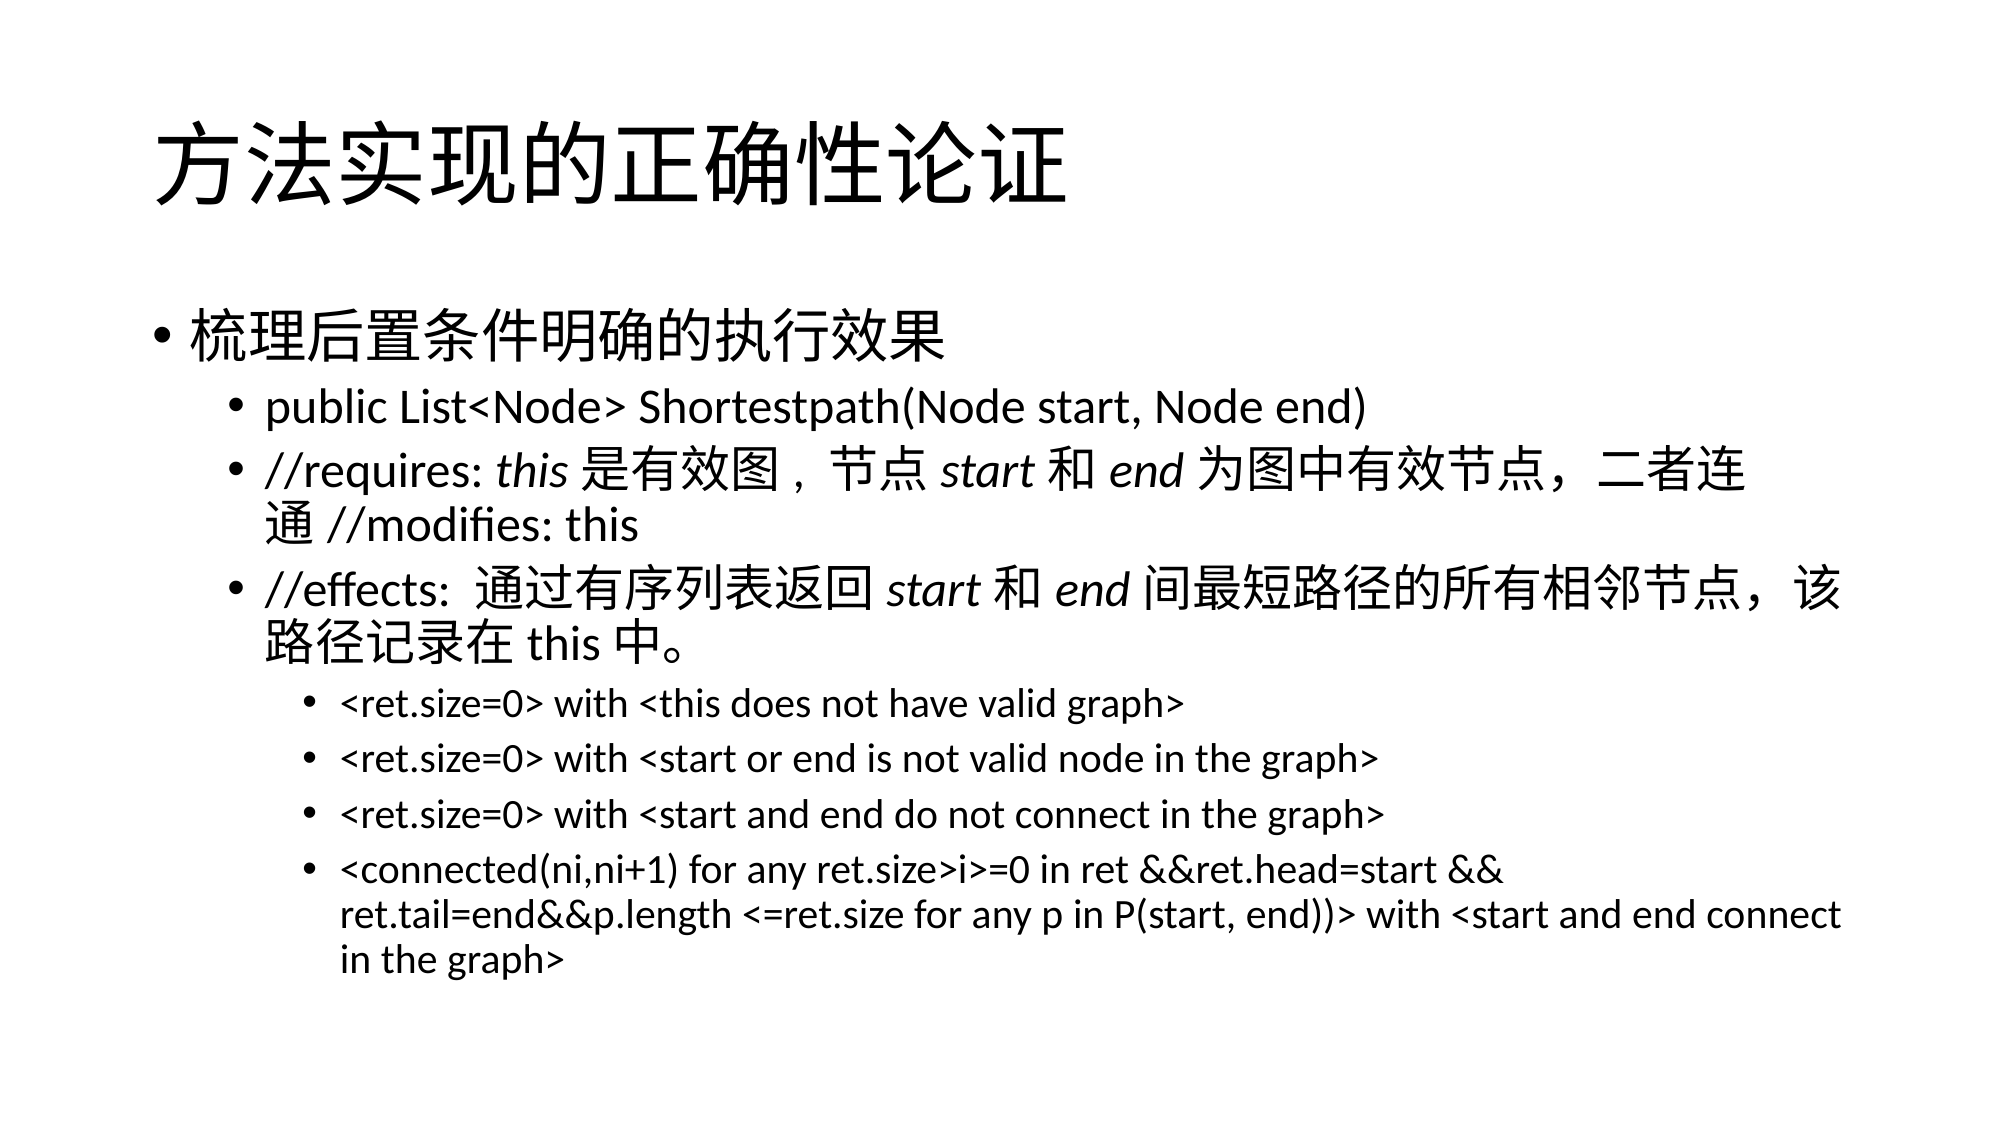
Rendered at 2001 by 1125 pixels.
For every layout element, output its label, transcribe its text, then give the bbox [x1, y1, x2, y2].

list 梳理后置条件明确的执行效果 public List<Node> Shortestpath(Node start, Node end) //requires: this是有效图, 节点start和end为图中有效节点，二者连通//modifies: this //effects: 通过有序列表返回start和end间最短路径的所有相邻节点，该路径记录在this中。 <ret.size=0> with <this does not have valid graph> <ret.size=0> with <start or end is not valid node in the graph> <ret.size=0> with <start and end do not connect in the graph> <connected(ni,ni+1) for any ret.size>i>=0 in ret &&ret.head=start && ret.tail=end&&p.length <=ret.size for any p in P(start, end))> with <start and end connect in the graph> [137, 299, 1863, 1027]
title 方法实现的正确性论证 [137, 59, 1863, 278]
